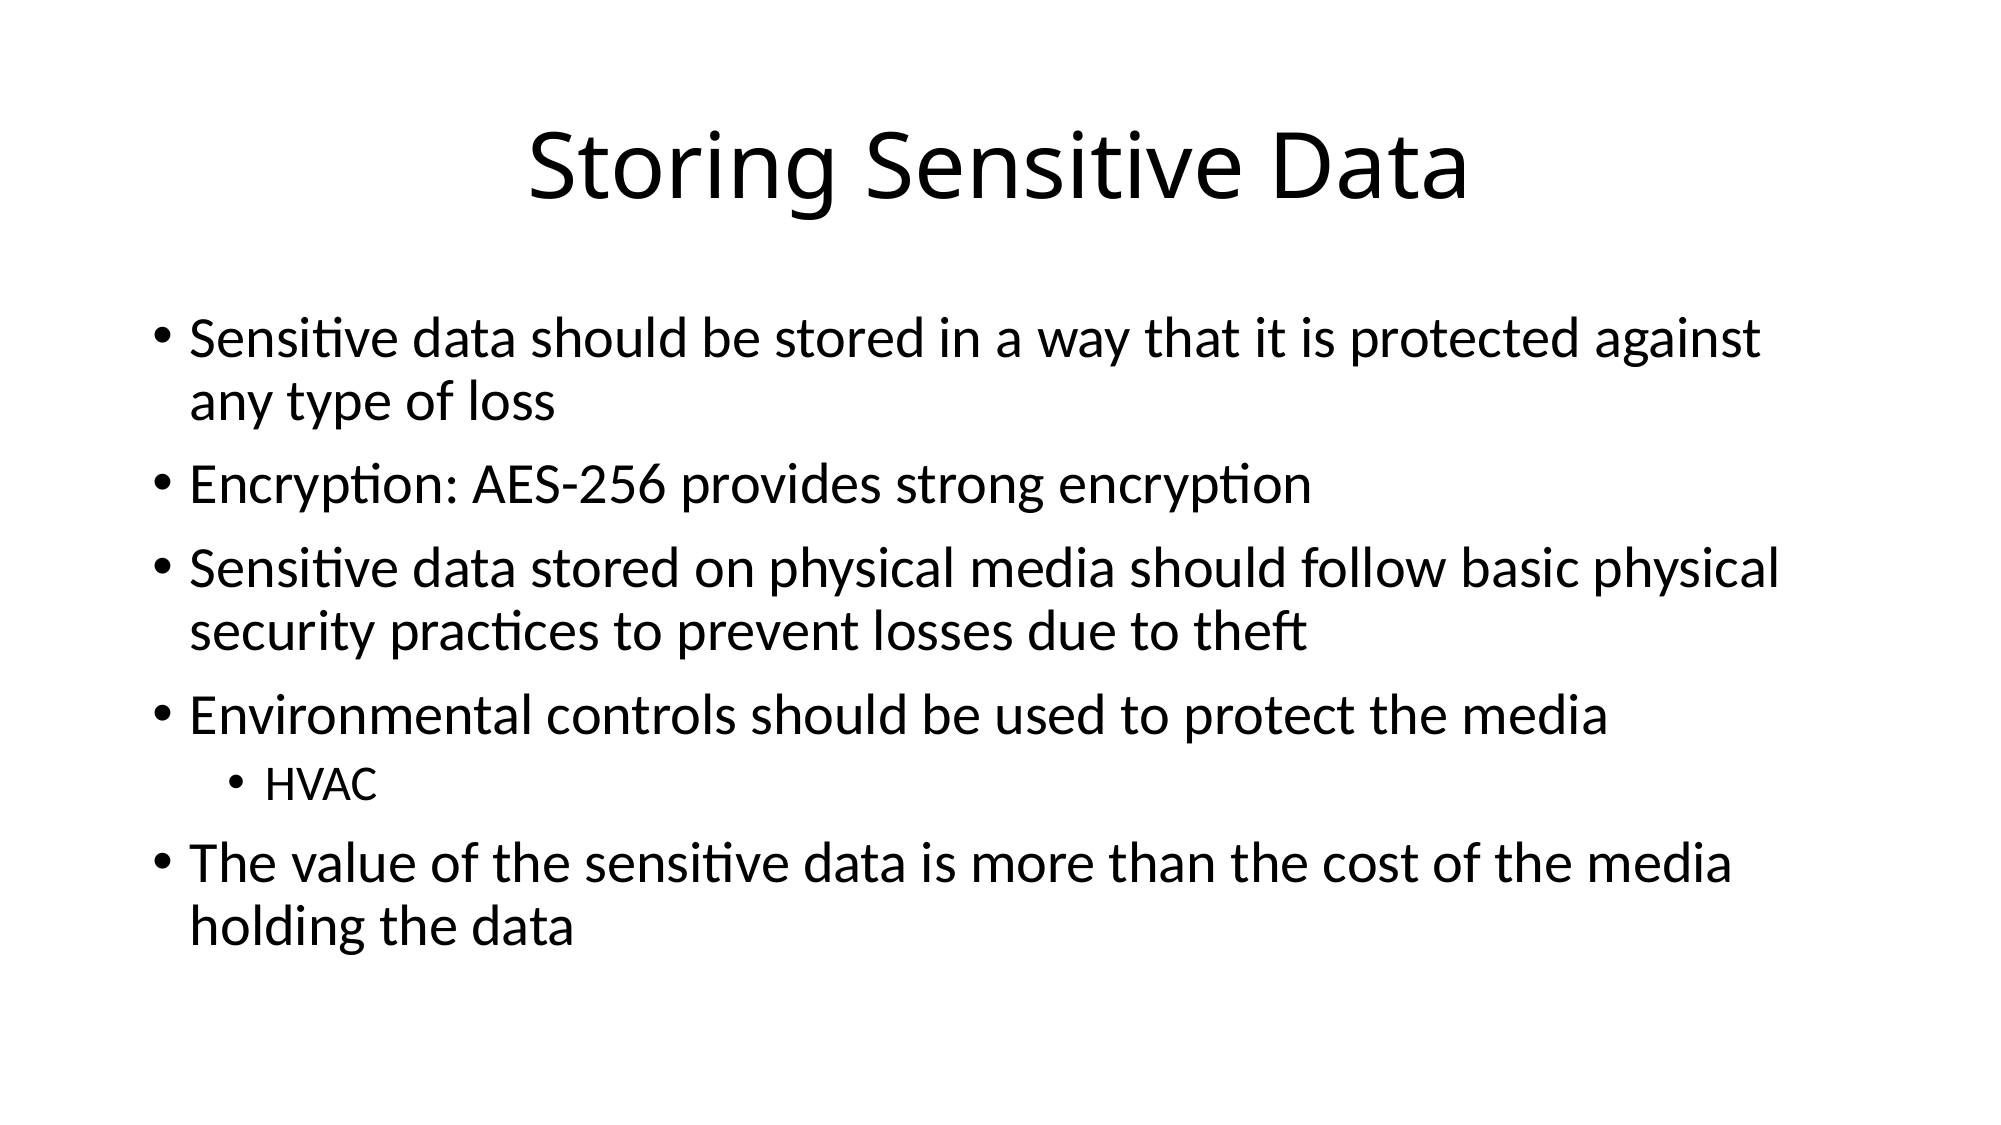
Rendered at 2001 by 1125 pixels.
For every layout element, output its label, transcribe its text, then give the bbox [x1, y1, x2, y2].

title Storing Sensitive Data [137, 59, 1863, 278]
list Sensitive data should be stored in a way that it is protected against any type of loss Encryption: AES-256 provides strong encryption Sensitive data stored on physical media should follow basic physical security practices to prevent losses due to theft Environmental controls should be used to protect the media HVAC The value of the sensitive data is more than the cost of the media holding the data [137, 299, 1863, 1014]
